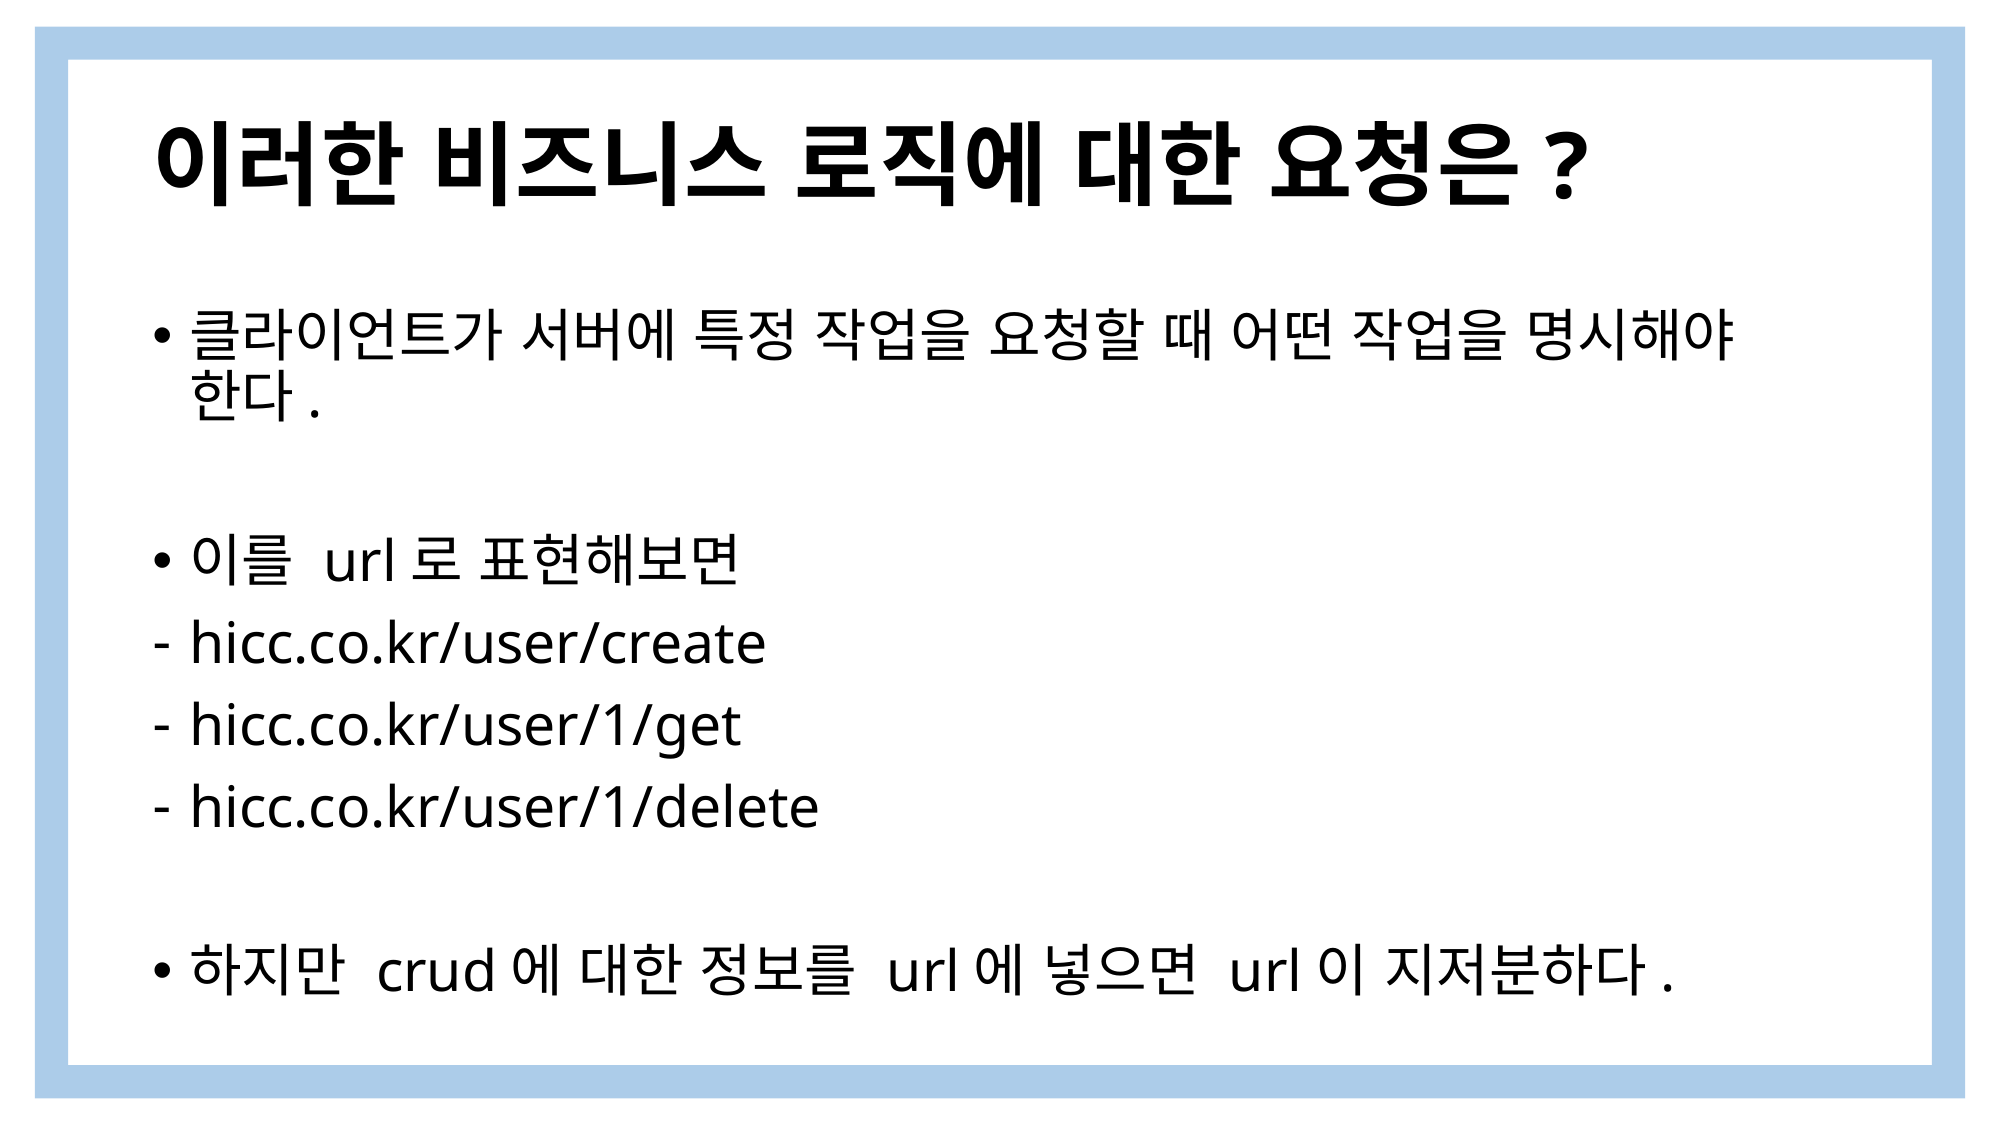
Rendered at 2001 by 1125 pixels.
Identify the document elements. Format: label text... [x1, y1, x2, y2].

title 이러한 비즈니스 로직에 대한 요청은? [137, 59, 1863, 278]
list 클라이언트가 서버에 특정 작업을 요청할 때 어떤 작업을 명시해야 한다. 이를 url로 표현해보면 hicc.co.kr/user/create hicc.co.kr/user/1/get hicc.co.kr/user/1/delete 하지만 crud에 대한 정보를 url에 넣으면 url이 지저분하다. [137, 299, 1863, 1014]
